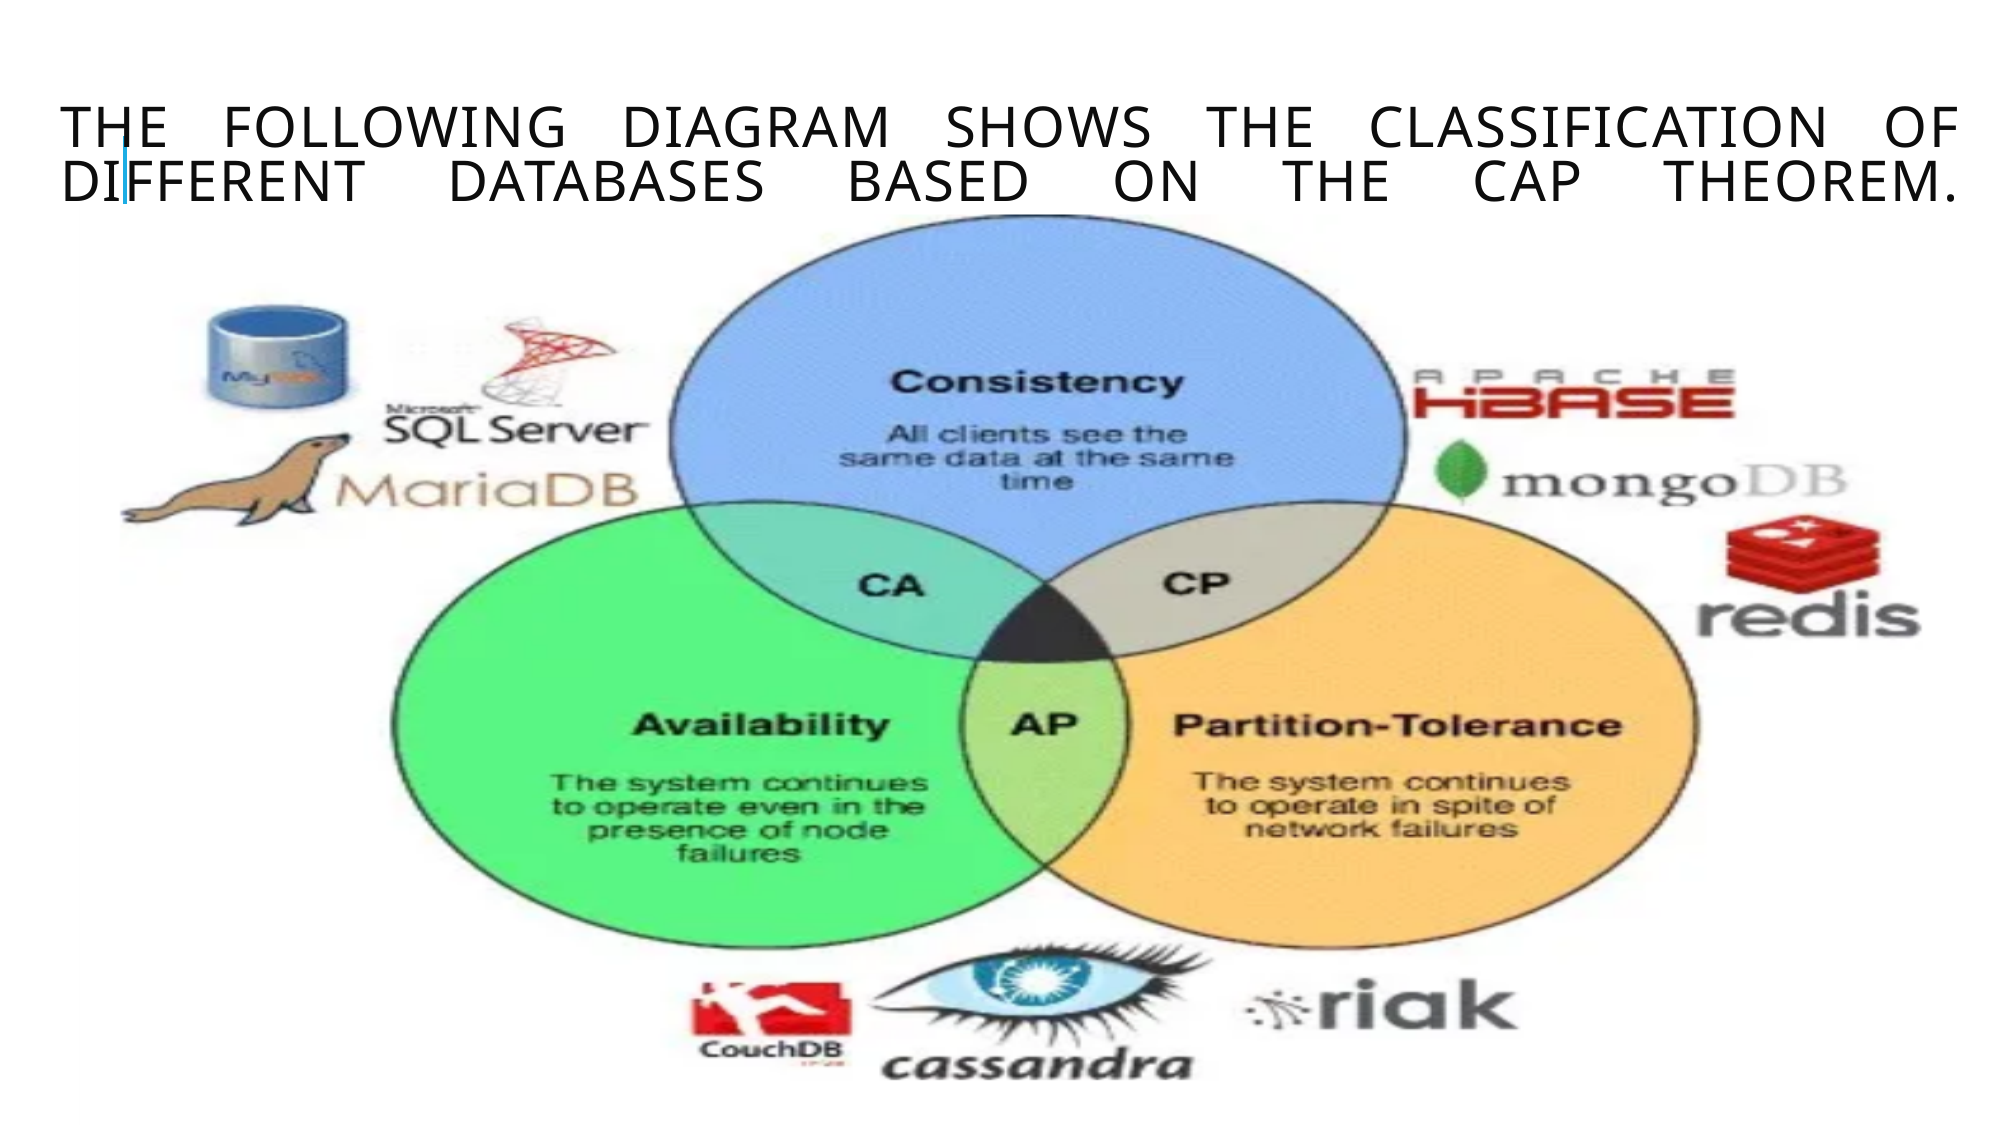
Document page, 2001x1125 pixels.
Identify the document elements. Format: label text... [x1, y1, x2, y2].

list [77, 204, 1941, 1125]
title The following diagram shows the classification of different databases based on the CAP theorem. [45, 96, 1977, 342]
